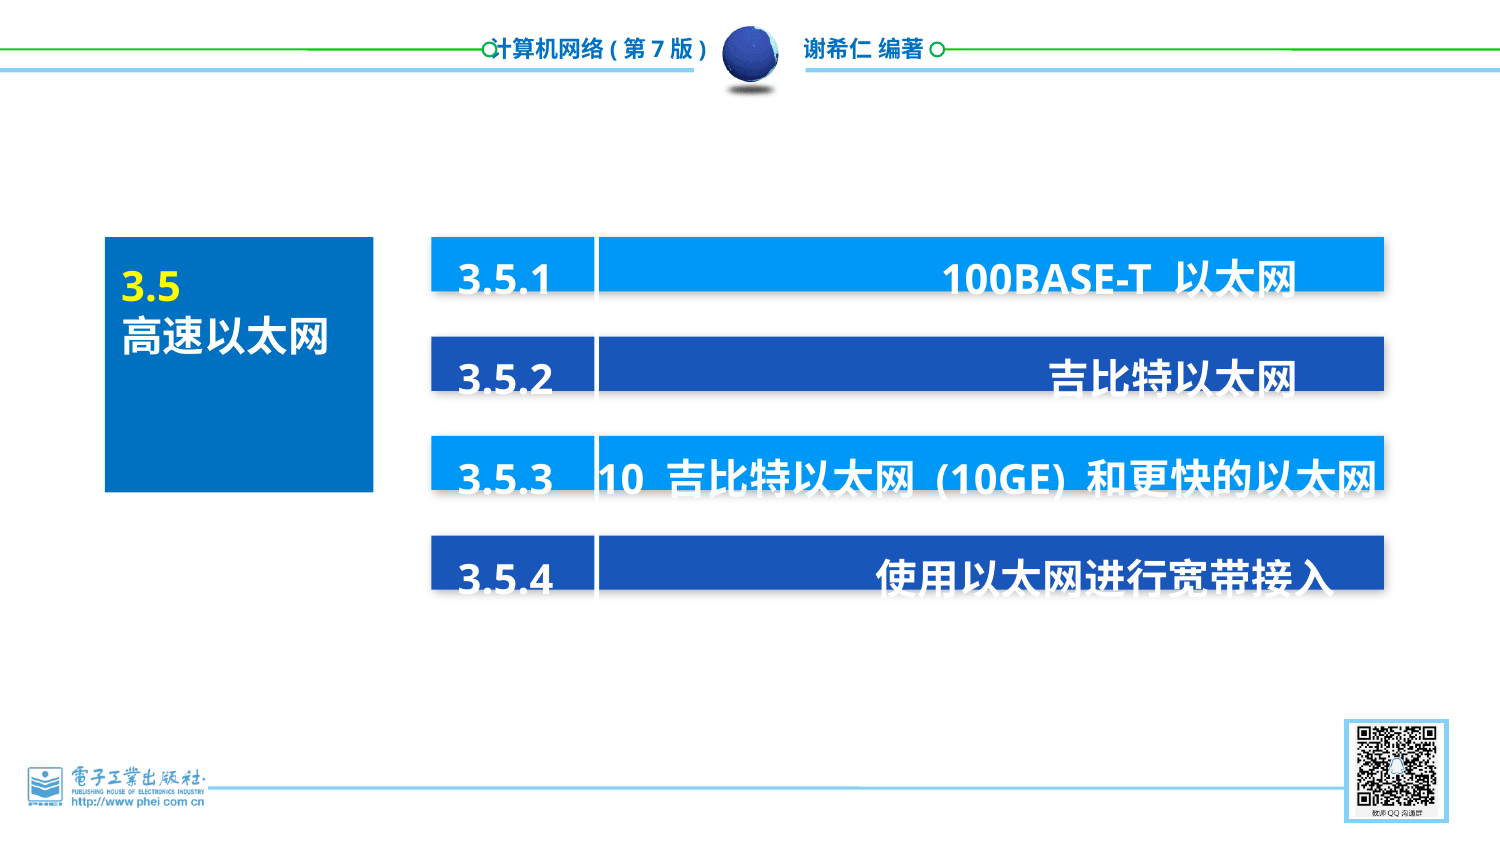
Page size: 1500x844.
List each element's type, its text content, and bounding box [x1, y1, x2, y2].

text_box [431, 237, 443, 292]
picture [23, 764, 208, 809]
picture [1355, 724, 1438, 817]
text_box 3.5 高速以太网 [106, 252, 374, 368]
text_box [431, 535, 443, 590]
text_box 3.5.1 100BASE-T 以太网 3.5.2 吉比特以太网 3.5.3 10 吉比特以太网 (10GE) 和更快的以太网 3.5.4 使用以太网进行宽带接入 [443, 195, 1398, 611]
text_box [431, 336, 443, 391]
picture [720, 24, 780, 100]
text_box [431, 435, 443, 490]
text_box [104, 237, 374, 493]
